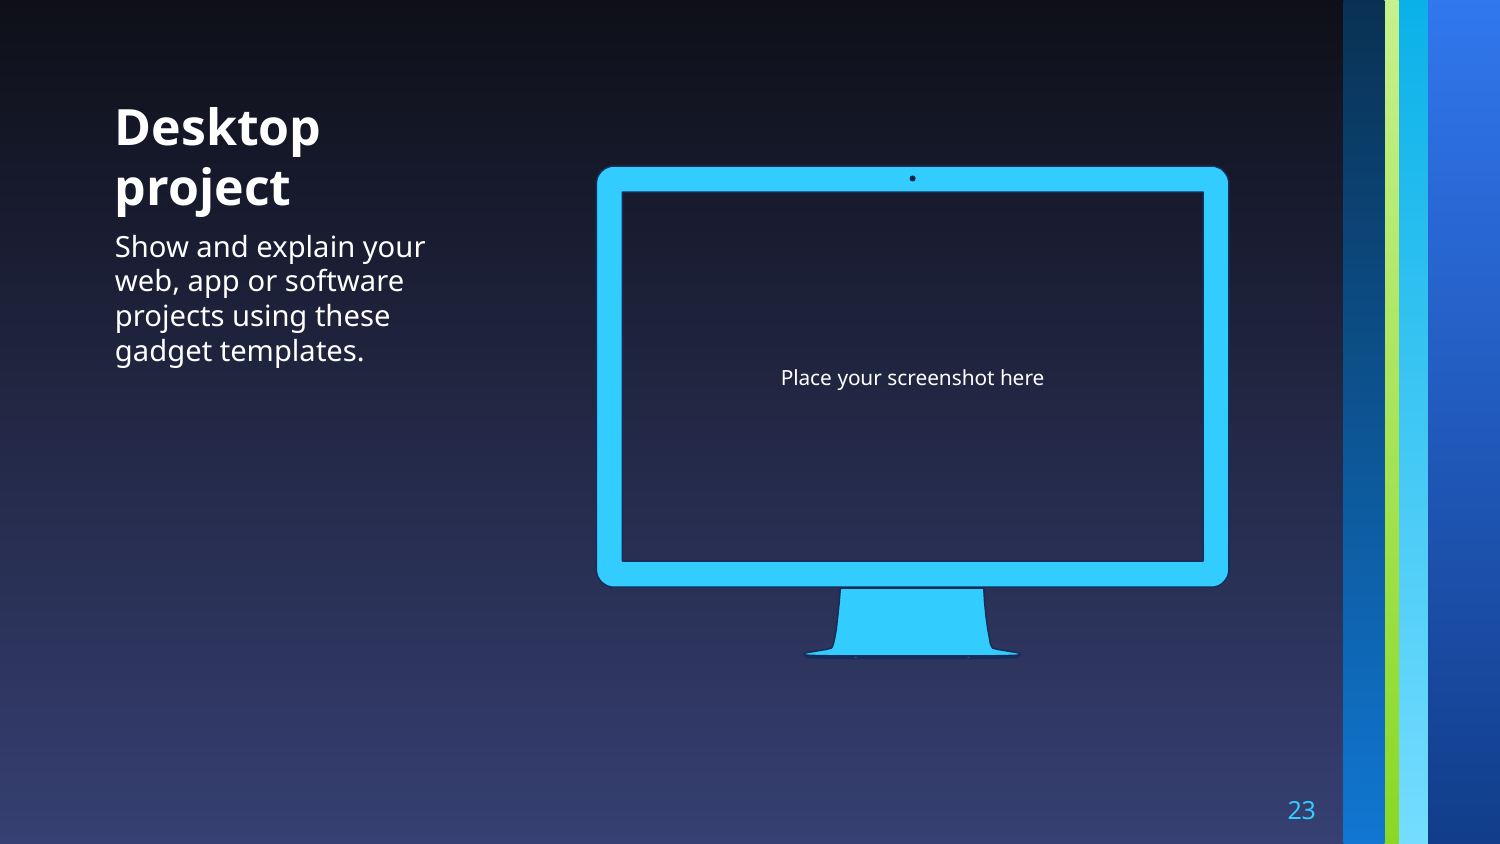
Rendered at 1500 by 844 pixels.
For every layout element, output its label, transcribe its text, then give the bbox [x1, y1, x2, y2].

text_box [596, 166, 1229, 659]
slide_number ‹#› [1241, 779, 1332, 844]
text_box Place your screenshot here [622, 192, 1203, 563]
list Desktop project Show and explain your web, app or software projects using these gadget templates. [99, 80, 482, 764]
